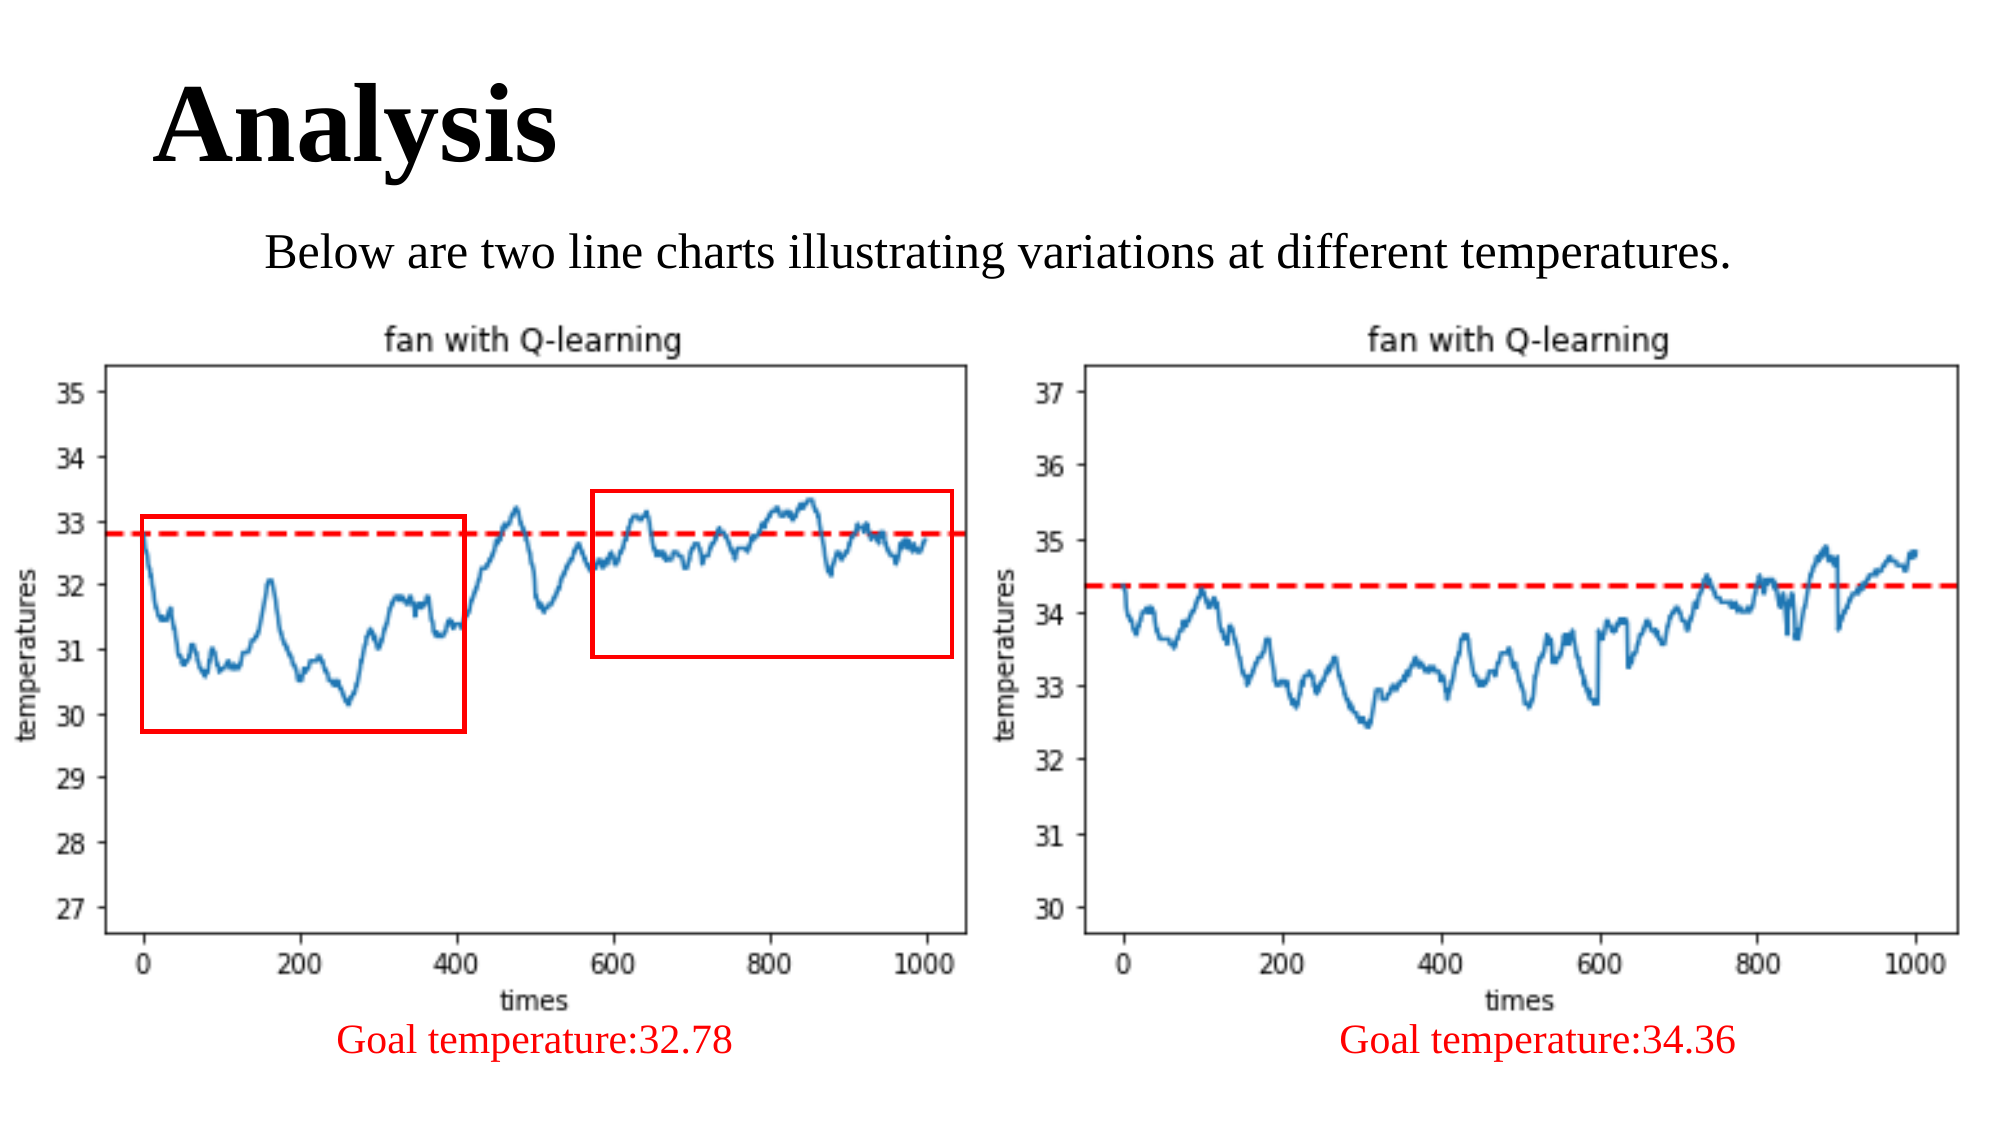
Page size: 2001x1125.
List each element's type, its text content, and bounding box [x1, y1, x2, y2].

text_box Goal temperature:34.36 [1324, 1032, 1752, 1070]
text_box Goal temperature:32.78 [321, 1032, 749, 1070]
text_box Below are two line charts illustrating variations at different temperatures. [249, 211, 1749, 287]
picture [0, 308, 1973, 1032]
title Analysis [137, 16, 1863, 234]
